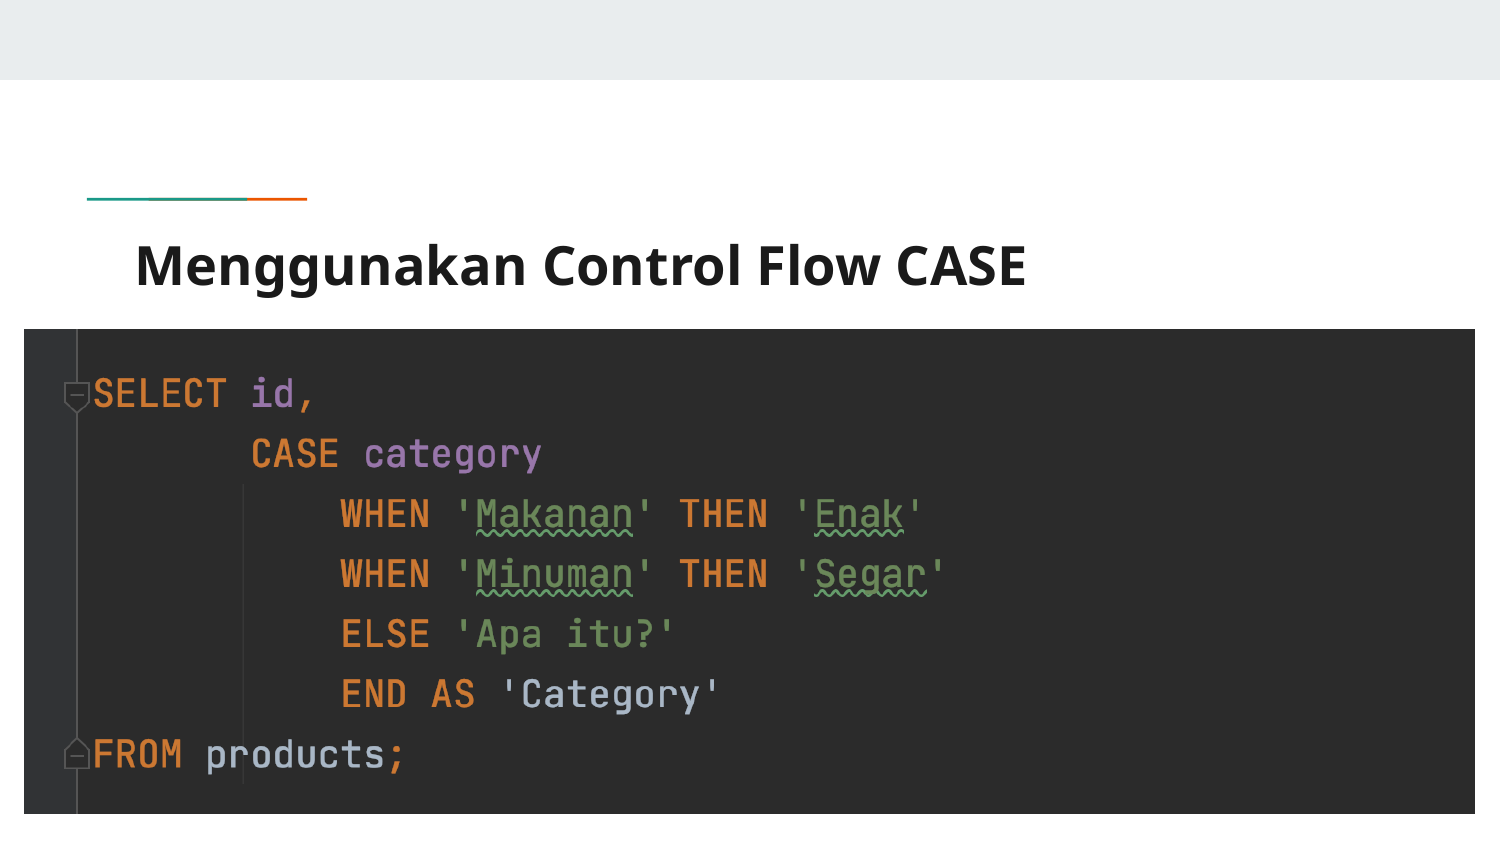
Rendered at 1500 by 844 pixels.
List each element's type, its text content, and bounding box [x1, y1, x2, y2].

picture [24, 328, 1476, 814]
title Menggunakan Control Flow CASE [119, 216, 1381, 305]
